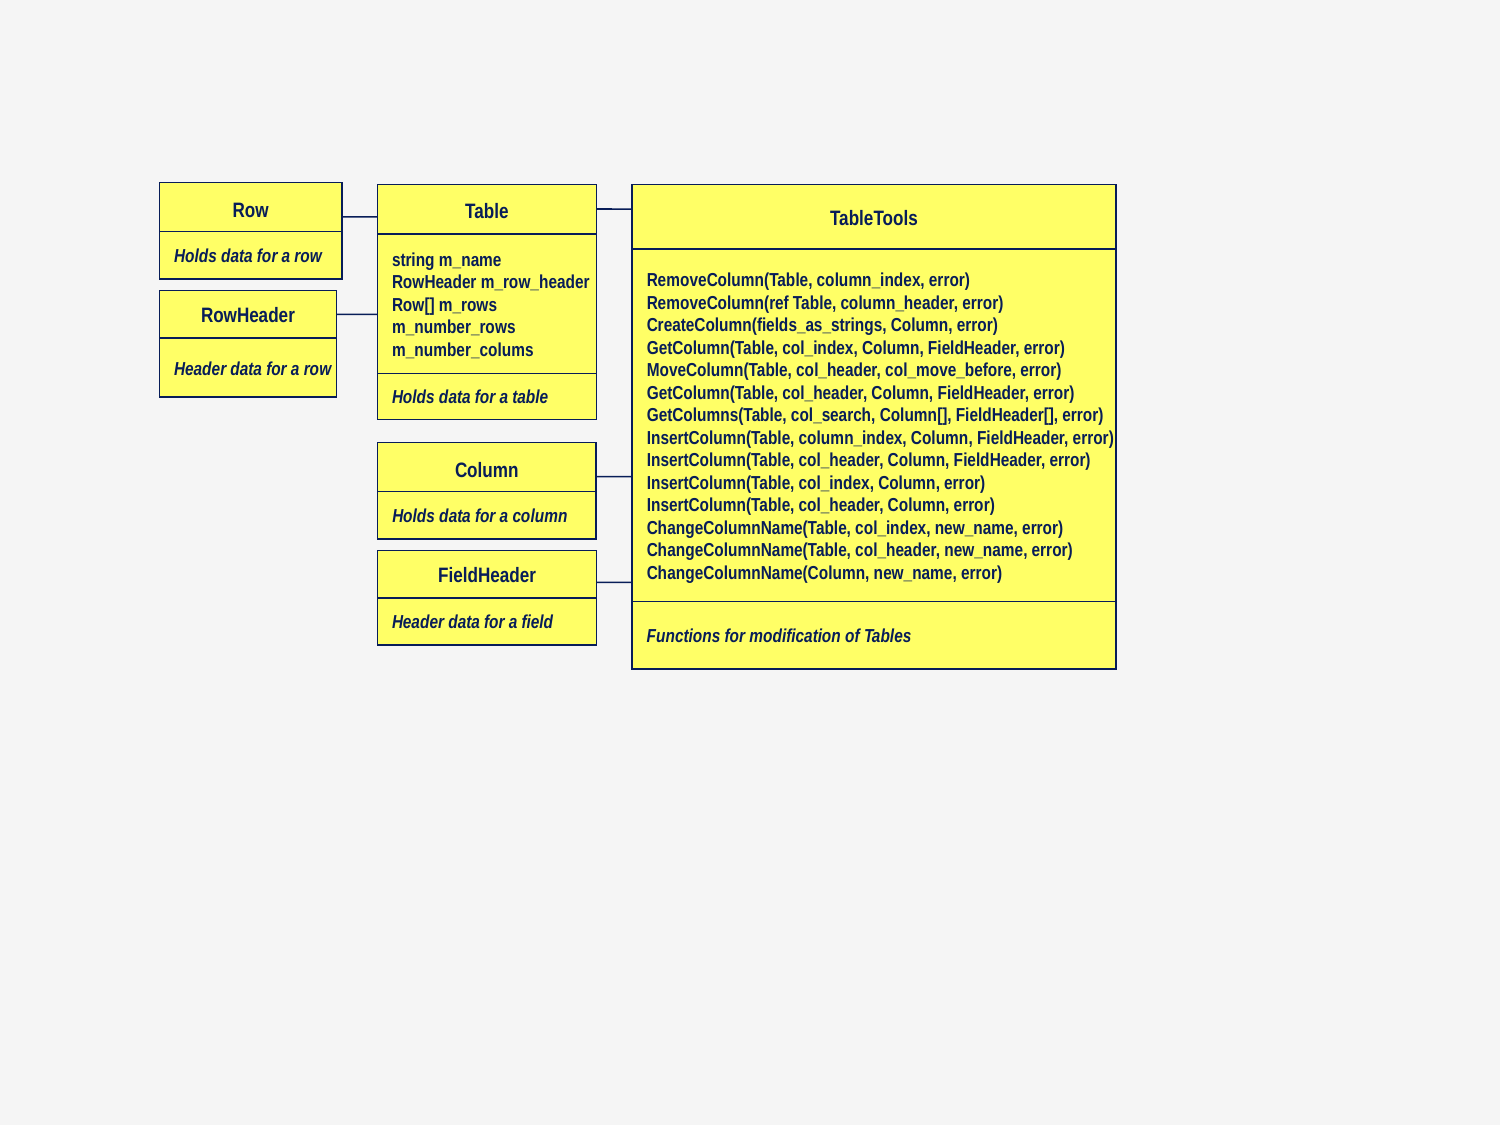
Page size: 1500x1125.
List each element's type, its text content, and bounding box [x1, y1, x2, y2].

text_box Row [159, 182, 342, 231]
text_box RemoveColumn(Table, column_index, error) RemoveColumn(ref Table, column_header, error) CreateColumn(fields_as_strings, Column, error) GetColumn(Table, col_index, Column, FieldHeader, error) MoveColumn(Table, col_header, col_move_before, error) GetColumn(Table, col_header, Column, FieldHeader, error) GetColumns(Table, col_search, Column[], FieldHeader[], error) InsertColumn(Table, column_index, Column, FieldHeader, error) InsertColumn(Table, col_header, Column, FieldHeader, error) InsertColumn(Table, col_index, Column, error) InsertColumn(Table, col_header, Column, error) ChangeColumnName(Table, col_index, new_name, error) ChangeColumnName(Table, col_header, new_name, error) ChangeColumnName(Column, new_name, error) [632, 249, 1117, 602]
text_box Holds data for a table [377, 374, 597, 420]
text_box Table [377, 184, 597, 234]
text_box Header data for a row [159, 338, 337, 398]
text_box FieldHeader [377, 550, 597, 597]
text_box TableTools [631, 184, 1117, 249]
text_box RowHeader [159, 290, 337, 338]
text_box Header data for a field [377, 597, 597, 646]
text_box Holds data for a column [377, 491, 596, 539]
text_box Holds data for a row [159, 231, 342, 279]
text_box Functions for modification of Tables [631, 601, 1117, 669]
text_box string m_name RowHeader m_row_header Row[] m_rows m_number_rows m_number_colums [377, 234, 597, 374]
text_box Column [377, 442, 596, 491]
